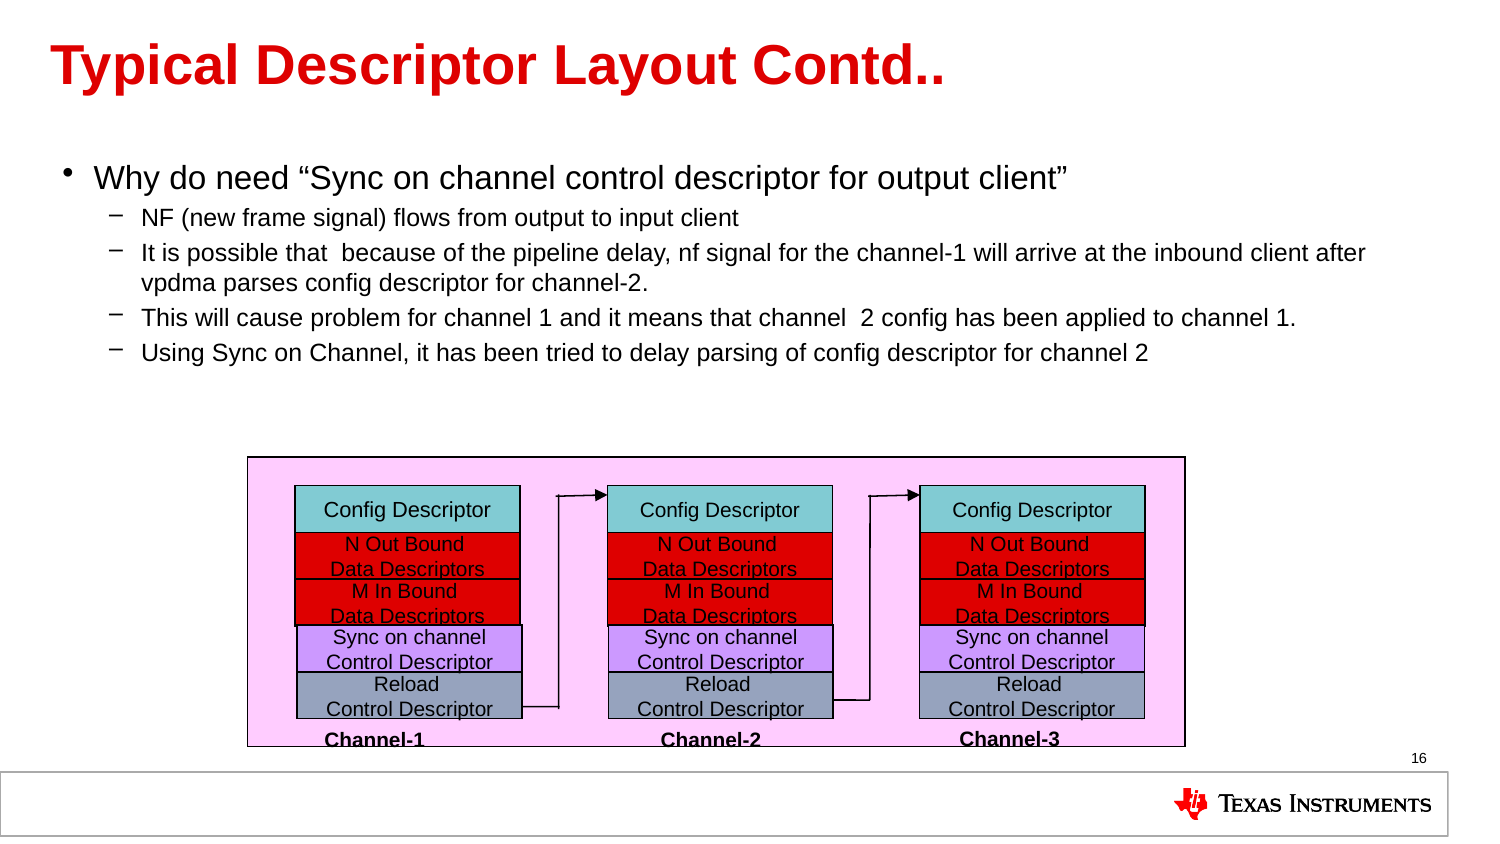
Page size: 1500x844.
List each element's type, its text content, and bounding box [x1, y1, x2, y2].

text_box Config Descriptor [920, 485, 1145, 533]
text_box Sync on channel Control Descriptor [608, 625, 834, 672]
text_box Reload Control Descriptor [919, 672, 1145, 719]
text_box Channel-2 [645, 718, 821, 759]
text_box Sync on channel Control Descriptor [919, 625, 1145, 672]
list Why do need “Sync on channel control descriptor for output client” NF (new frame signal) flows from output to input client It is possible that because of the pipeline delay, nf signal for the channel-1 will arrive at the inbound client after vpdma parses config descriptor for channel-2. This will cause problem for channel 1 and it means that channel 2 config has been applied to channel 1. Using Sync on Channel, it has been tried to delay parsing of config descriptor for channel 2 [49, 149, 1423, 453]
picture [1174, 788, 1431, 820]
text_box Reload Control Descriptor [608, 672, 834, 719]
text_box [247, 457, 1185, 747]
text_box N Out Bound Data Descriptors [607, 533, 833, 579]
text_box [559, 489, 608, 502]
text_box Channel-3 [944, 718, 1120, 759]
text_box [868, 489, 921, 502]
text_box Config Descriptor [607, 485, 833, 533]
text_box M In Bound Data Descriptors [920, 579, 1145, 625]
text_box M In Bound Data Descriptors [294, 579, 520, 627]
text_box Channel-1 [309, 718, 485, 759]
text_box N Out Bound Data Descriptors [920, 533, 1145, 579]
text_box M In Bound Data Descriptors [607, 579, 833, 627]
text_box N Out Bound Data Descriptors [294, 533, 520, 579]
text_box 16 [1089, 742, 1440, 769]
title Typical Descriptor Layout Contd.. [37, 17, 1426, 119]
text_box Reload Control Descriptor [297, 672, 523, 719]
text_box Config Descriptor [294, 485, 520, 533]
text_box Sync on channel Control Descriptor [297, 625, 523, 672]
